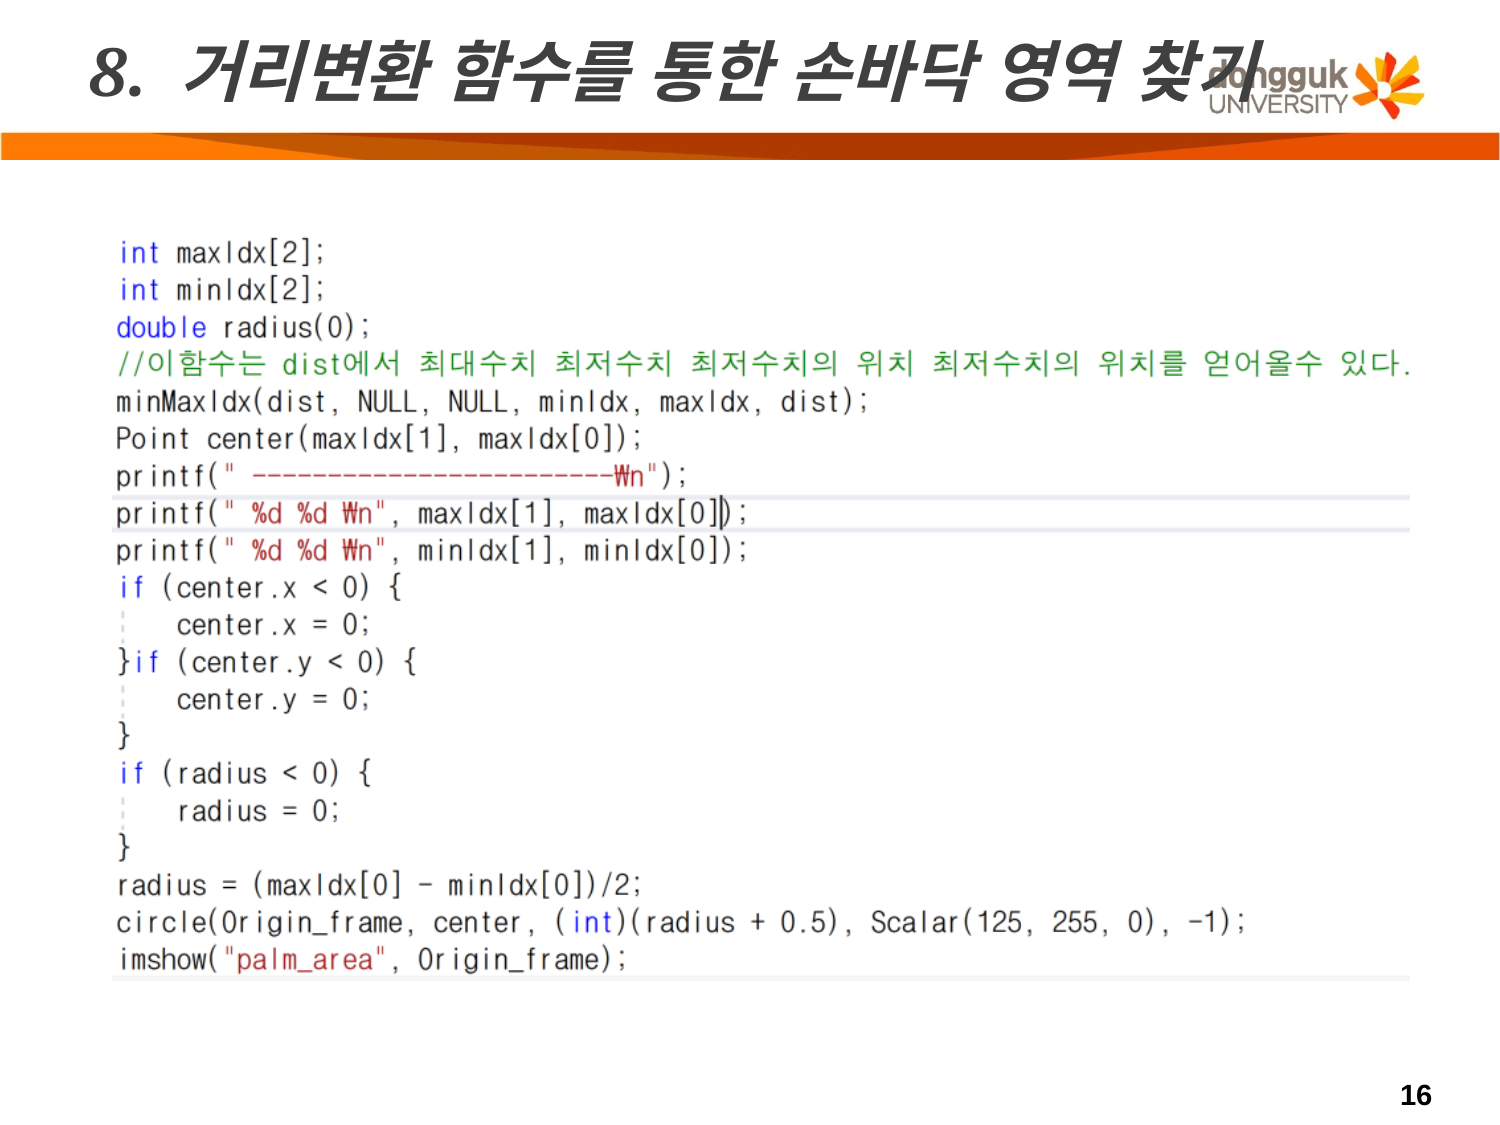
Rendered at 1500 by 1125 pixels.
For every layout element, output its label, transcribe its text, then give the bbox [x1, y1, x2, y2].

text_box 8. 거리변환 함수를 통한 손바닥 영역 찾기 [74, 22, 1367, 109]
picture [0, 20, 1500, 160]
picture [112, 233, 1410, 981]
